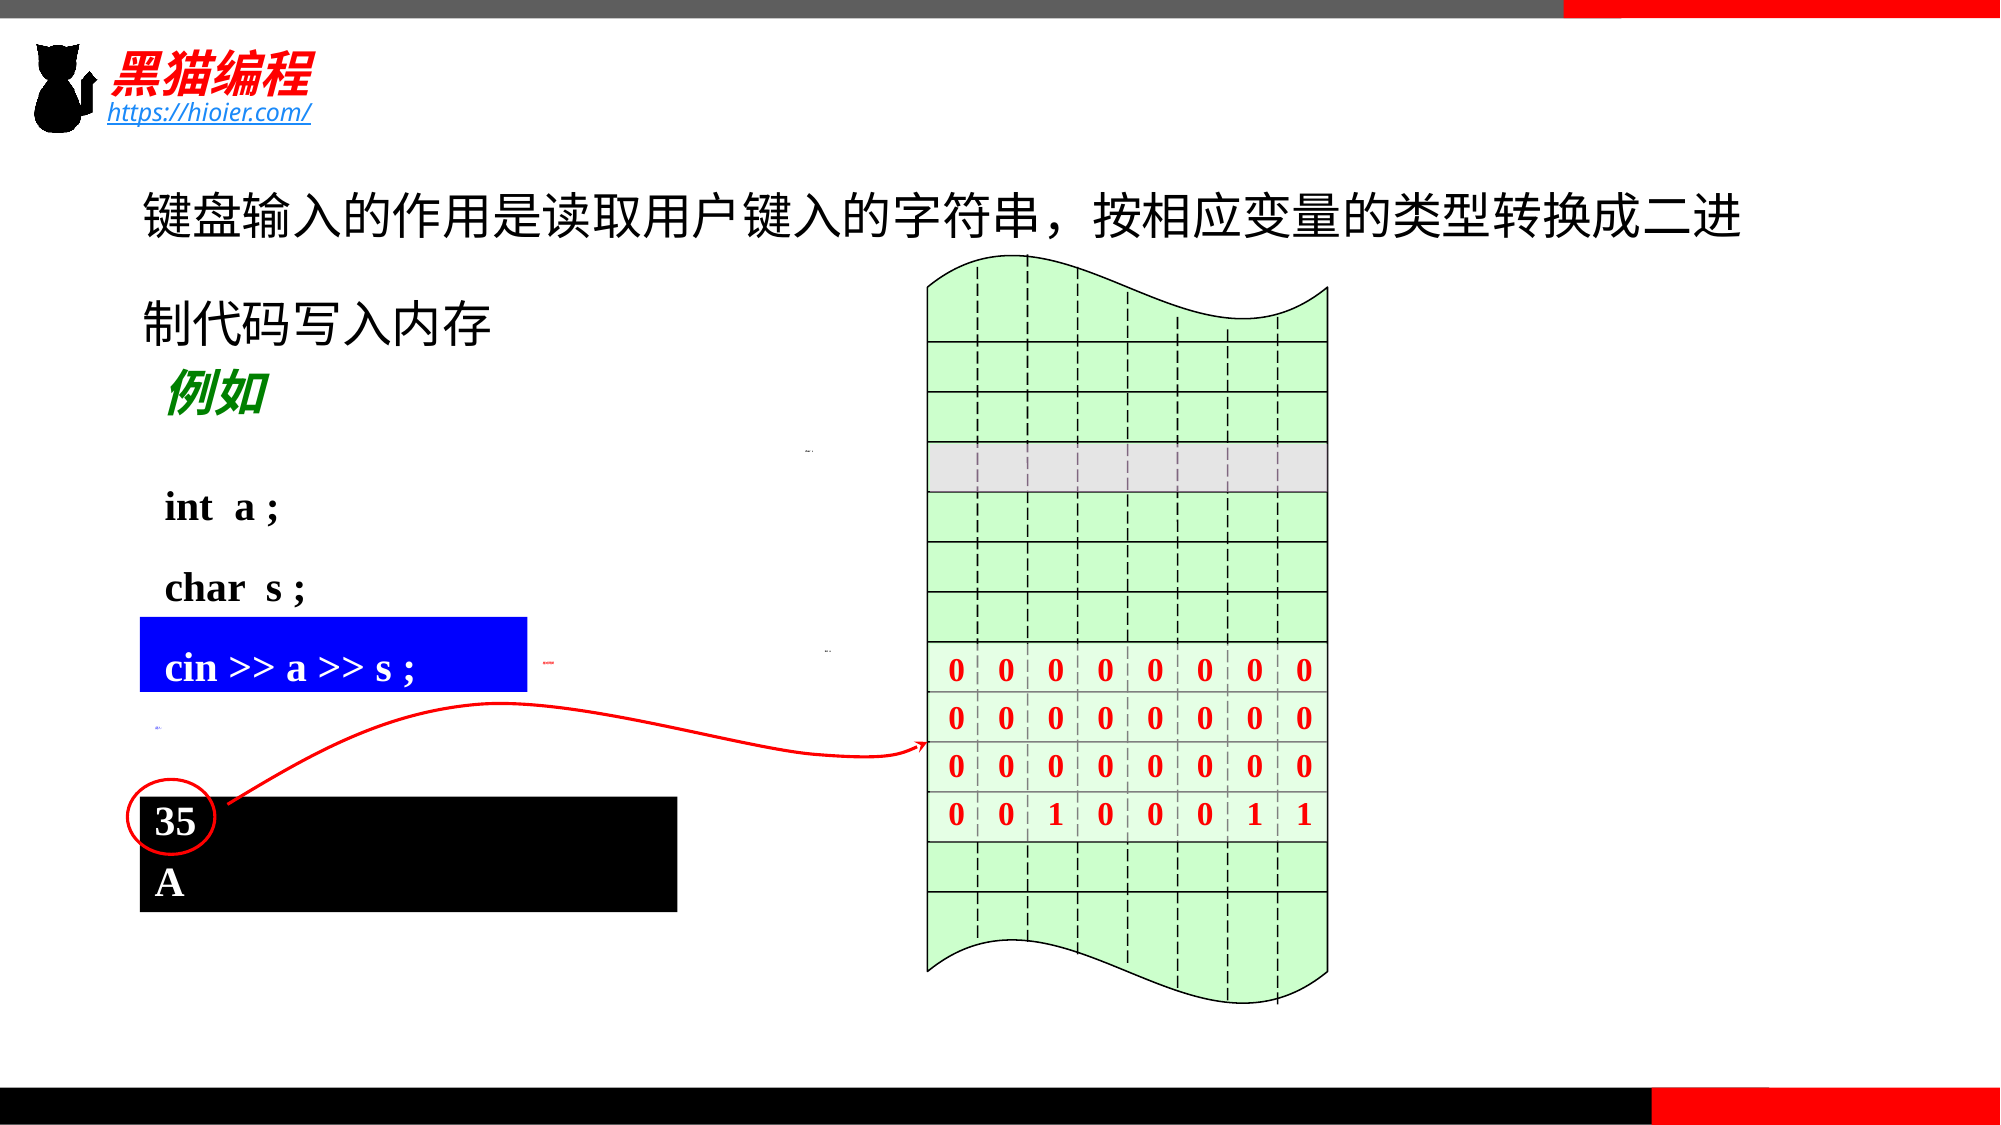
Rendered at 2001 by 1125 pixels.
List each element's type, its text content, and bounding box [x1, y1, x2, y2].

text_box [227, 654, 928, 805]
text_box 例如 [148, 347, 395, 429]
text_box [139, 616, 149, 692]
picture [21, 44, 110, 133]
text_box int a ; char s ; cin >> a >> s ; [149, 441, 590, 697]
text_box [127, 791, 139, 843]
text_box 键盘输入的作用是读取用户键入的字符串，按相应变量的类型转换成二进制代码写入内存 [127, 129, 1800, 360]
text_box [789, 254, 1328, 1005]
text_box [139, 719, 678, 918]
